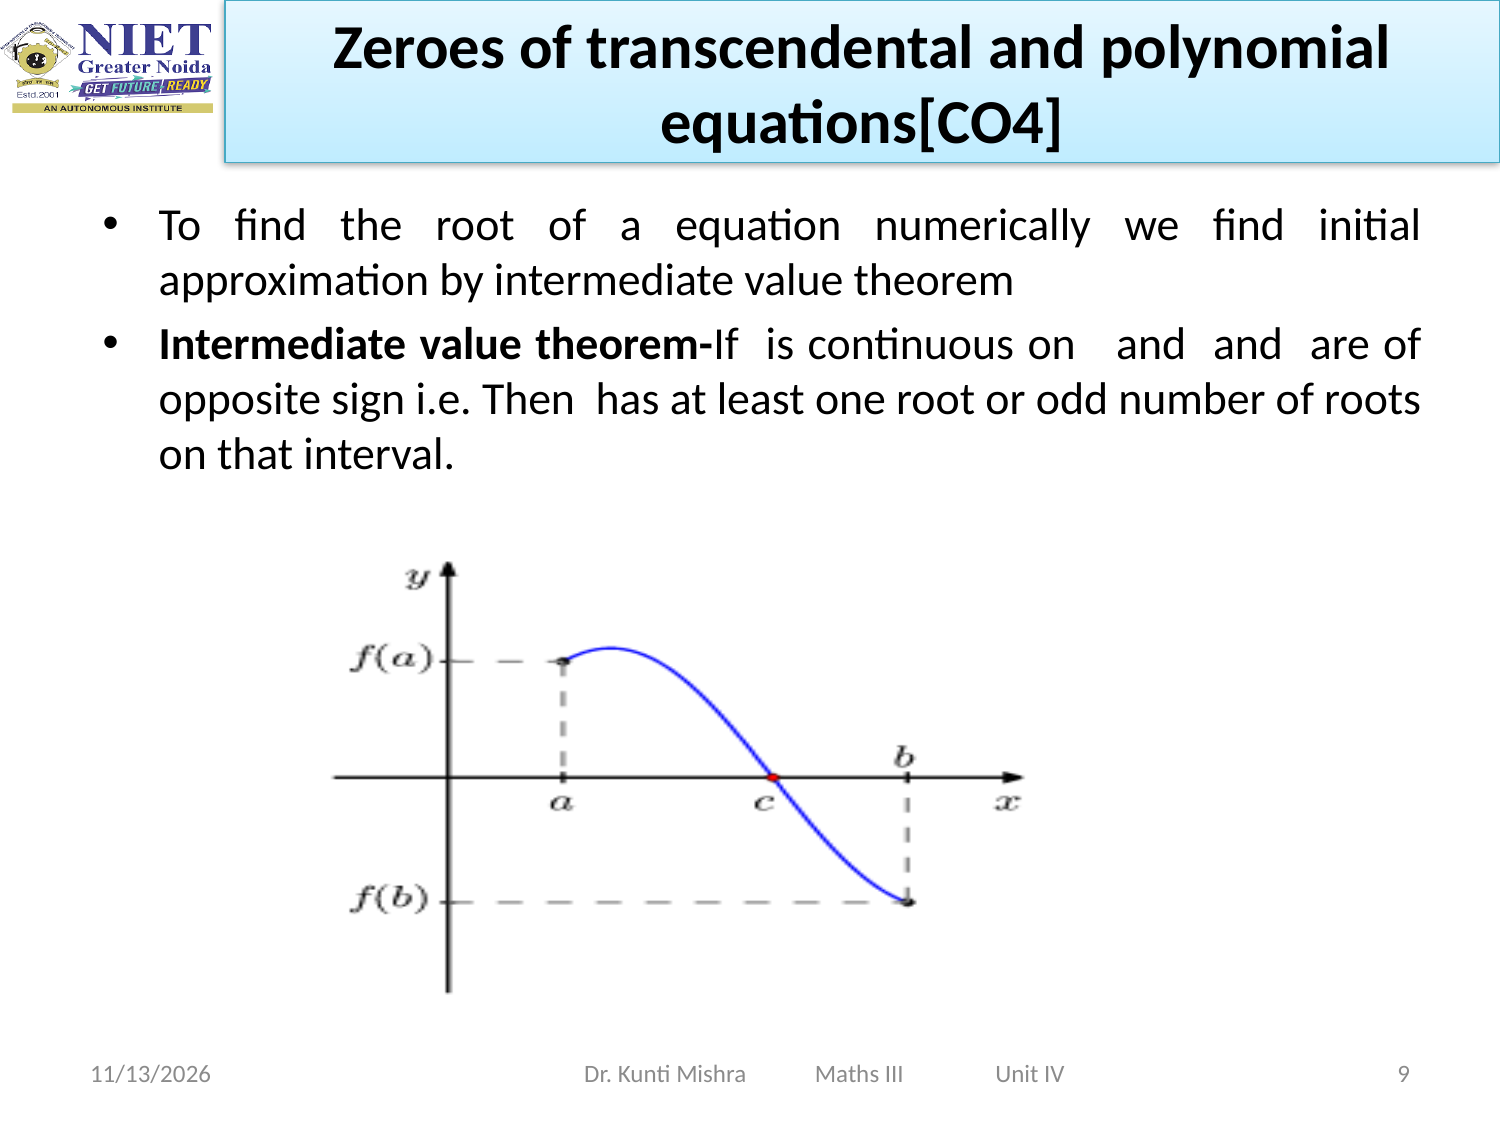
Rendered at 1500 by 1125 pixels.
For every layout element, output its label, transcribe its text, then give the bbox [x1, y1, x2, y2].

slide_number 9 [1074, 1042, 1425, 1103]
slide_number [75, 1042, 412, 1103]
picture [316, 549, 1118, 1038]
picture [0, 22, 213, 113]
footer Dr. Kunti Mishra Maths III Unit IV [412, 1047, 1074, 1103]
text_box Zeroes of transcendental and polynomial equations[CO4] [224, 0, 1500, 163]
